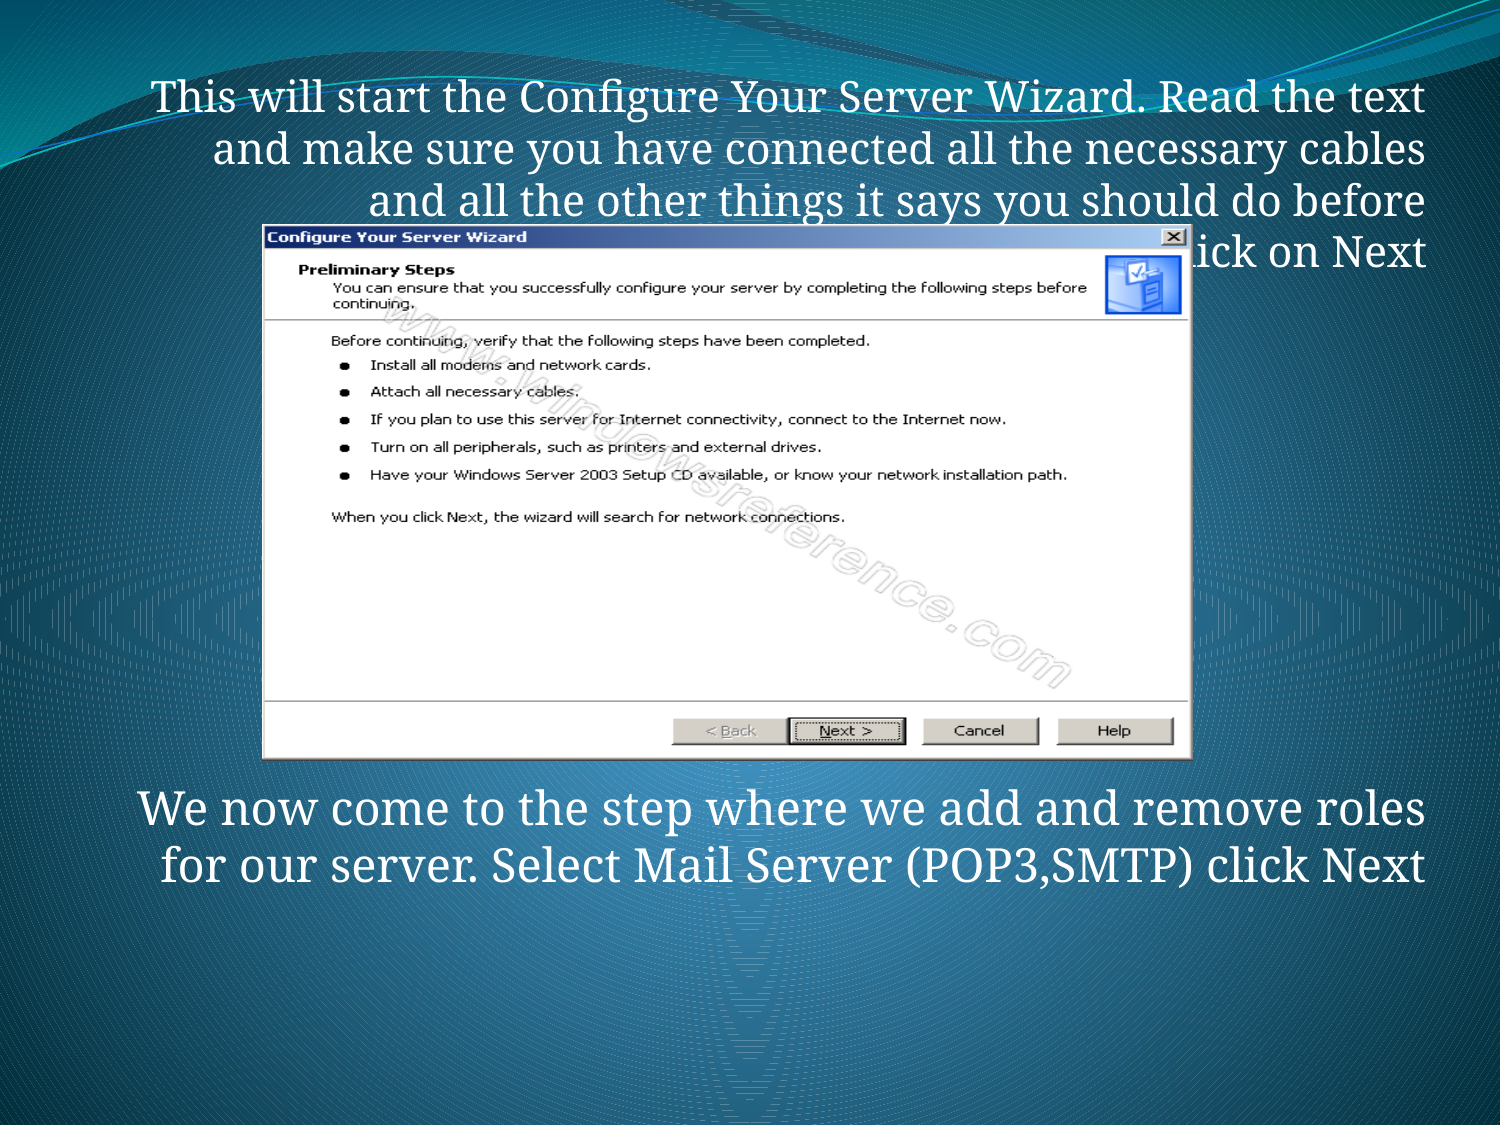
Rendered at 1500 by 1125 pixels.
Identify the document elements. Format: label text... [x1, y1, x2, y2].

subtitle This will start the Configure Your Server Wizard. Read the text and make sure you have connected all the necessary cables and all the other things it says you should do before continuing.Click on Next We now come to the step where we add and remove roles for our server. Select Mail Server (POP3,SMTP) click Next [125, 62, 1438, 925]
picture [262, 224, 1193, 761]
